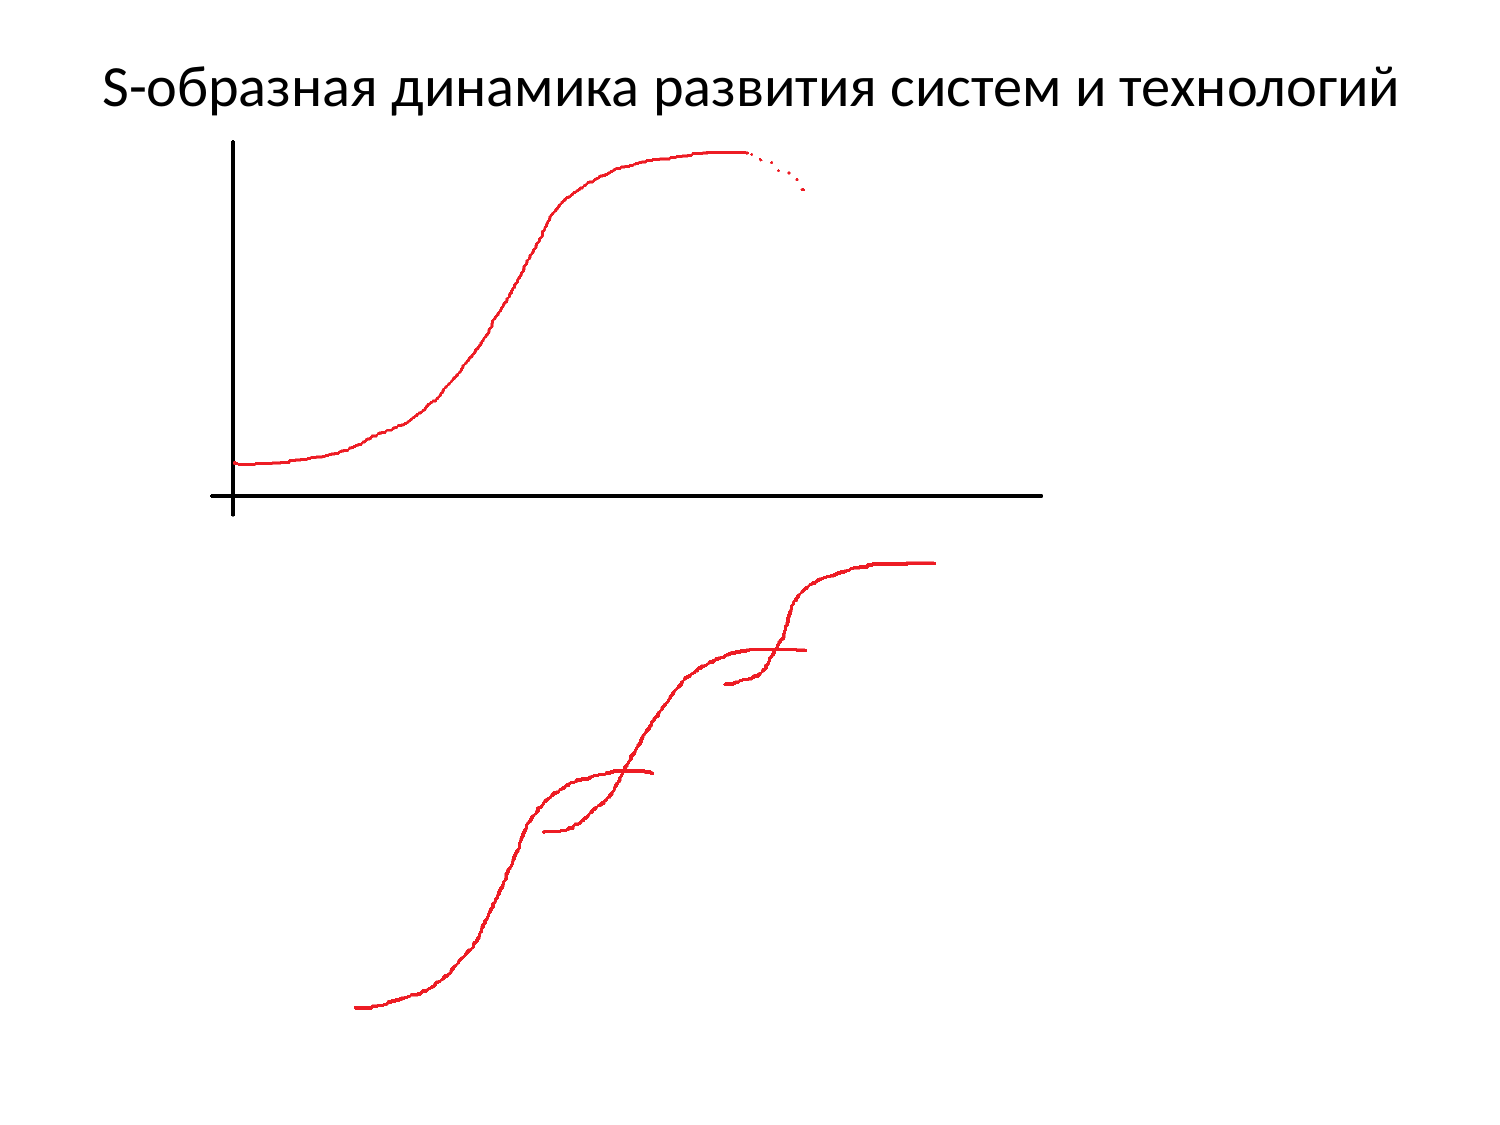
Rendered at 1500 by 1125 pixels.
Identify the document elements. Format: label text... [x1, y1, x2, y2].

picture [206, 125, 1070, 1021]
title S-образная динамика развития систем и технологий [76, 30, 1427, 135]
